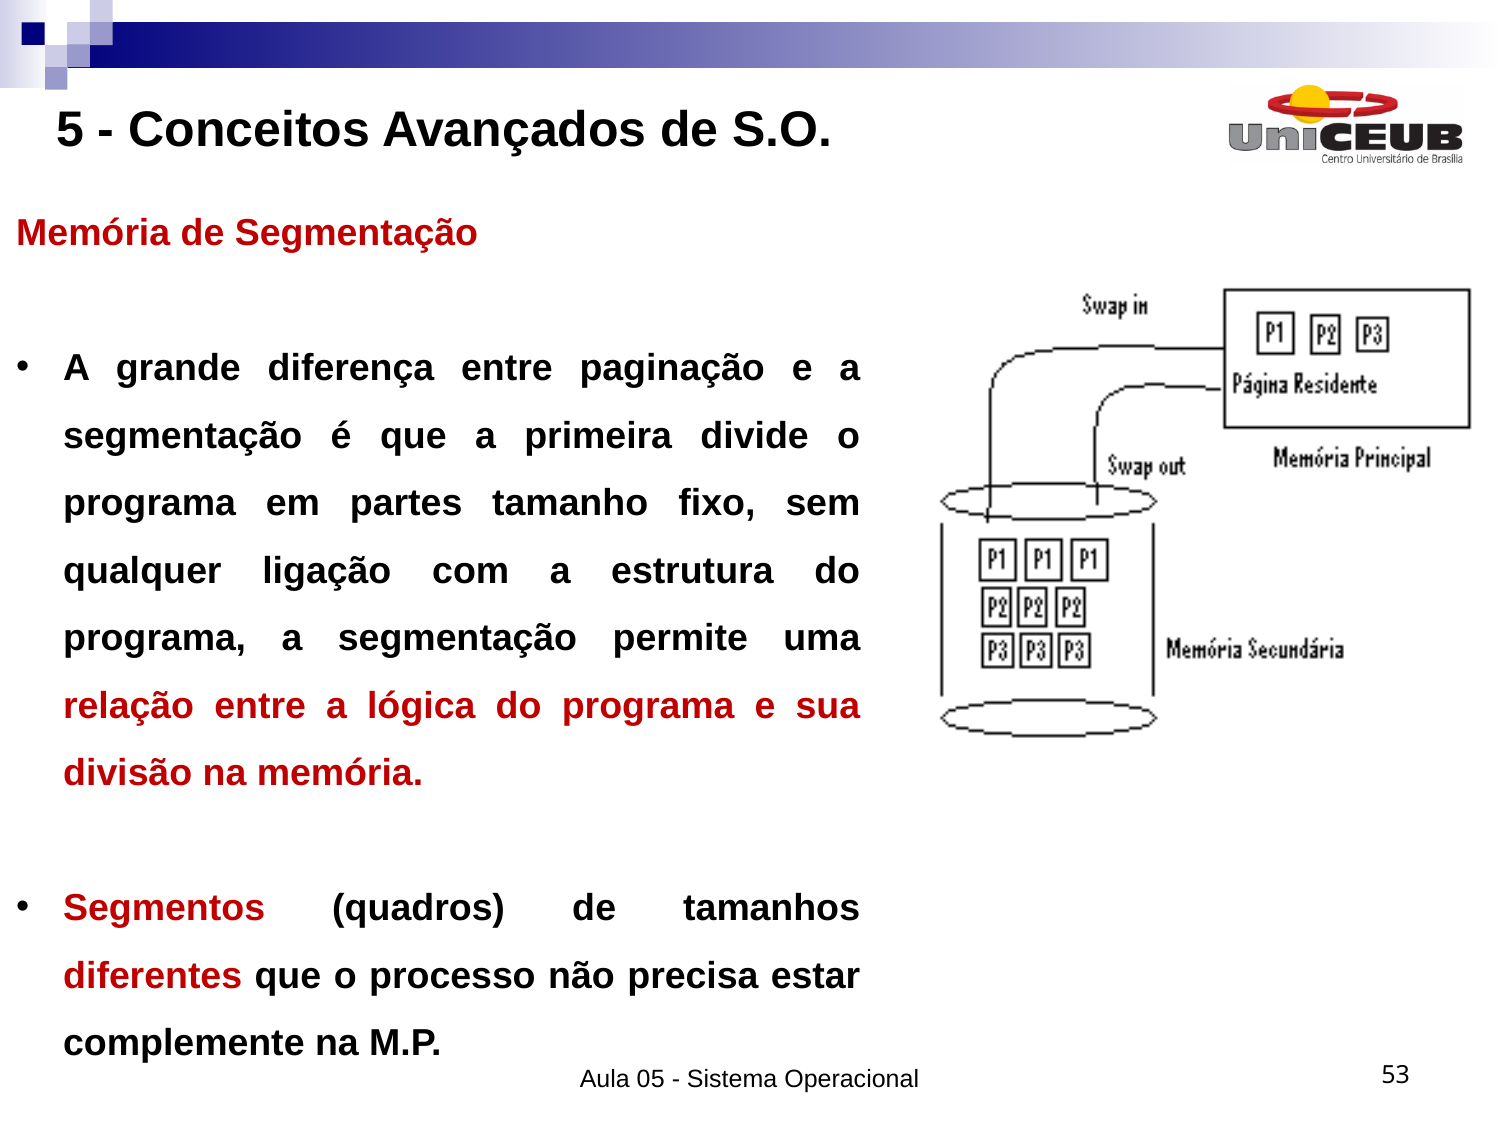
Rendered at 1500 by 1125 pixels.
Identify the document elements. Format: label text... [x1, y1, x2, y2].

title 5 - Conceitos Avançados de S.O. [41, 14, 1392, 239]
text_box 53 [1074, 1024, 1425, 1100]
picture [1227, 83, 1464, 165]
text_box Memória de Segmentação A grande diferença entre paginação e a segmentação é que a primeira divide o programa em partes tamanho fixo, sem qualquer ligação com a estrutura do programa, a segmentação permite uma relação entre a lógica do programa e sua divisão na memória. Segmentos (quadros) de tamanhos diferentes que o processo não precisa estar complemente na M.P. [1, 178, 876, 1125]
footer Aula 05 - Sistema Operacional [512, 1025, 988, 1100]
picture [875, 268, 1500, 771]
